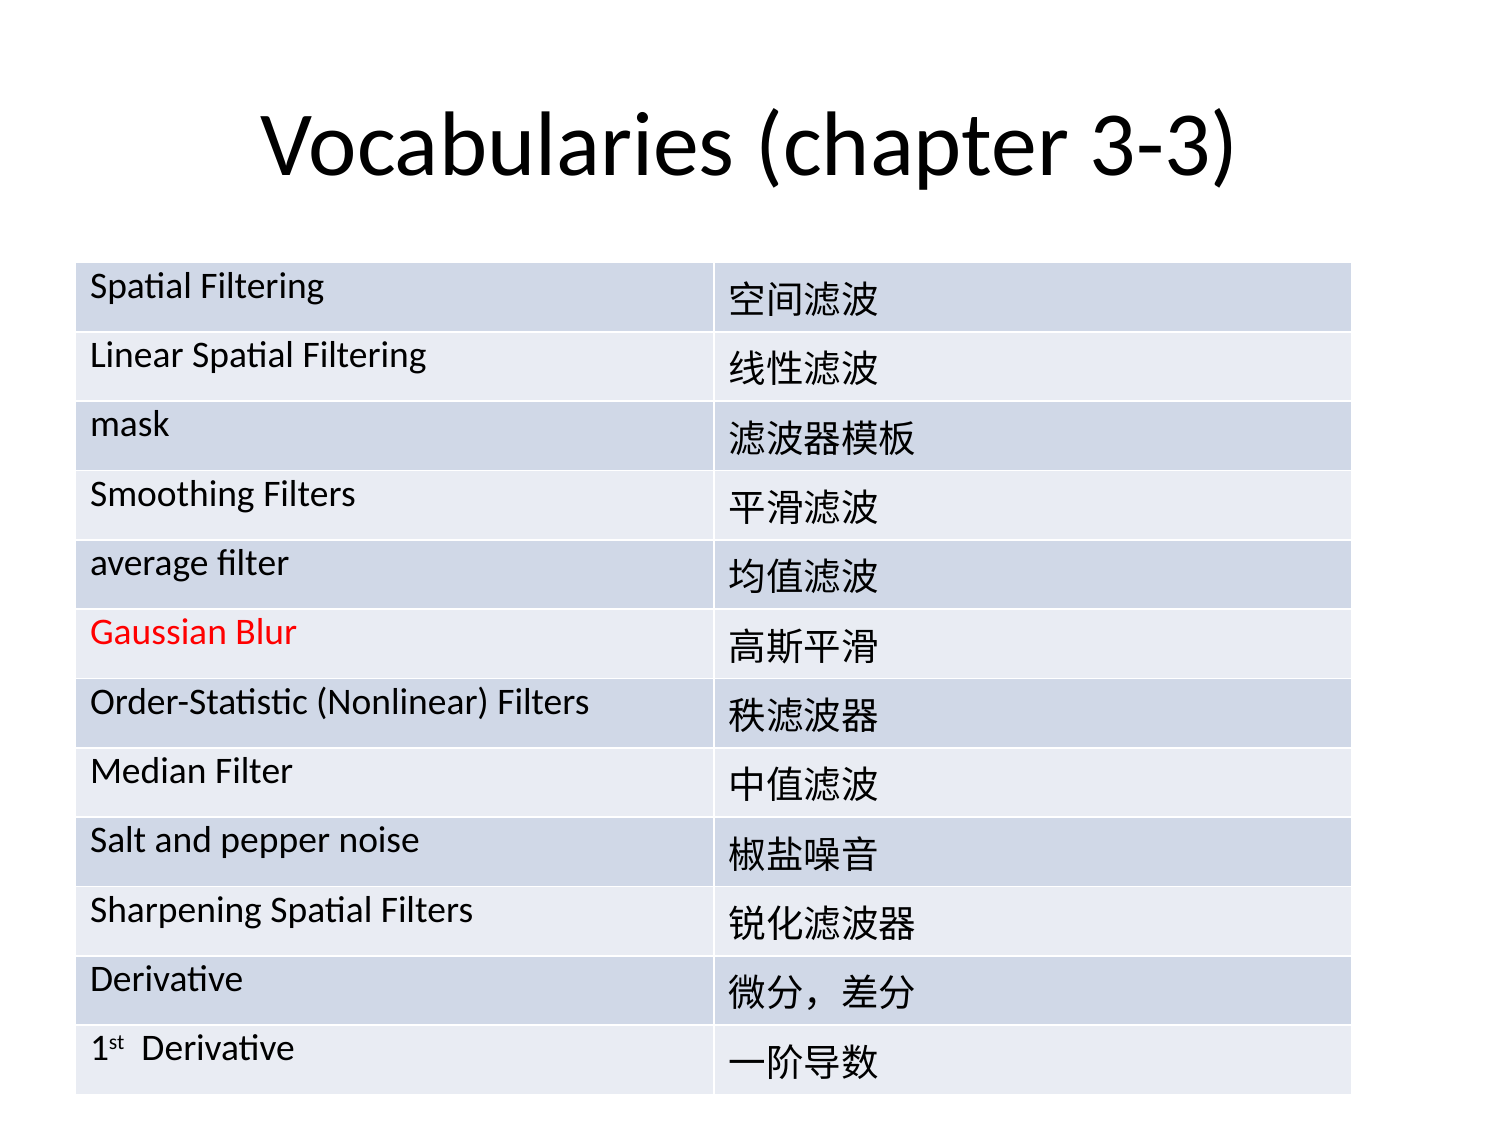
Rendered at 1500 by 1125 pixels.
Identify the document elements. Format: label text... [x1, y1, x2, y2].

table_cell 一阶导数 [715, 1026, 1351, 1094]
table_header Spatial Filtering [76, 263, 713, 331]
table_cell 平滑滤波 [715, 471, 1351, 539]
table_header 空间滤波 [715, 263, 1351, 331]
table_cell 椒盐噪音 [715, 818, 1351, 886]
table_cell 高斯平滑 [715, 610, 1351, 678]
table_cell 中值滤波 [715, 749, 1351, 816]
table_cell Salt and pepper noise [76, 818, 713, 886]
table_cell 锐化滤波器 [715, 887, 1351, 955]
table_cell mask [76, 402, 713, 470]
table_cell Median Filter [76, 749, 713, 816]
title Vocabularies (chapter 3-3) [75, 45, 1425, 233]
table_cell 1st Derivative [76, 1026, 713, 1094]
table_cell 均值滤波 [715, 541, 1351, 608]
table_cell Sharpening Spatial Filters [76, 887, 713, 955]
table_cell Linear Spatial Filtering [76, 333, 713, 400]
table_cell average filter [76, 541, 713, 608]
table_cell 秩滤波器 [715, 679, 1351, 747]
table_cell Smoothing Filters [76, 471, 713, 539]
table_cell Order-Statistic (Nonlinear) Filters [76, 679, 713, 747]
table_cell 线性滤波 [715, 333, 1351, 400]
table_cell 滤波器模板 [715, 402, 1351, 470]
table_cell 微分，差分 [715, 957, 1351, 1024]
table_cell Gaussian Blur [76, 610, 713, 678]
table_cell Derivative [76, 957, 713, 1024]
